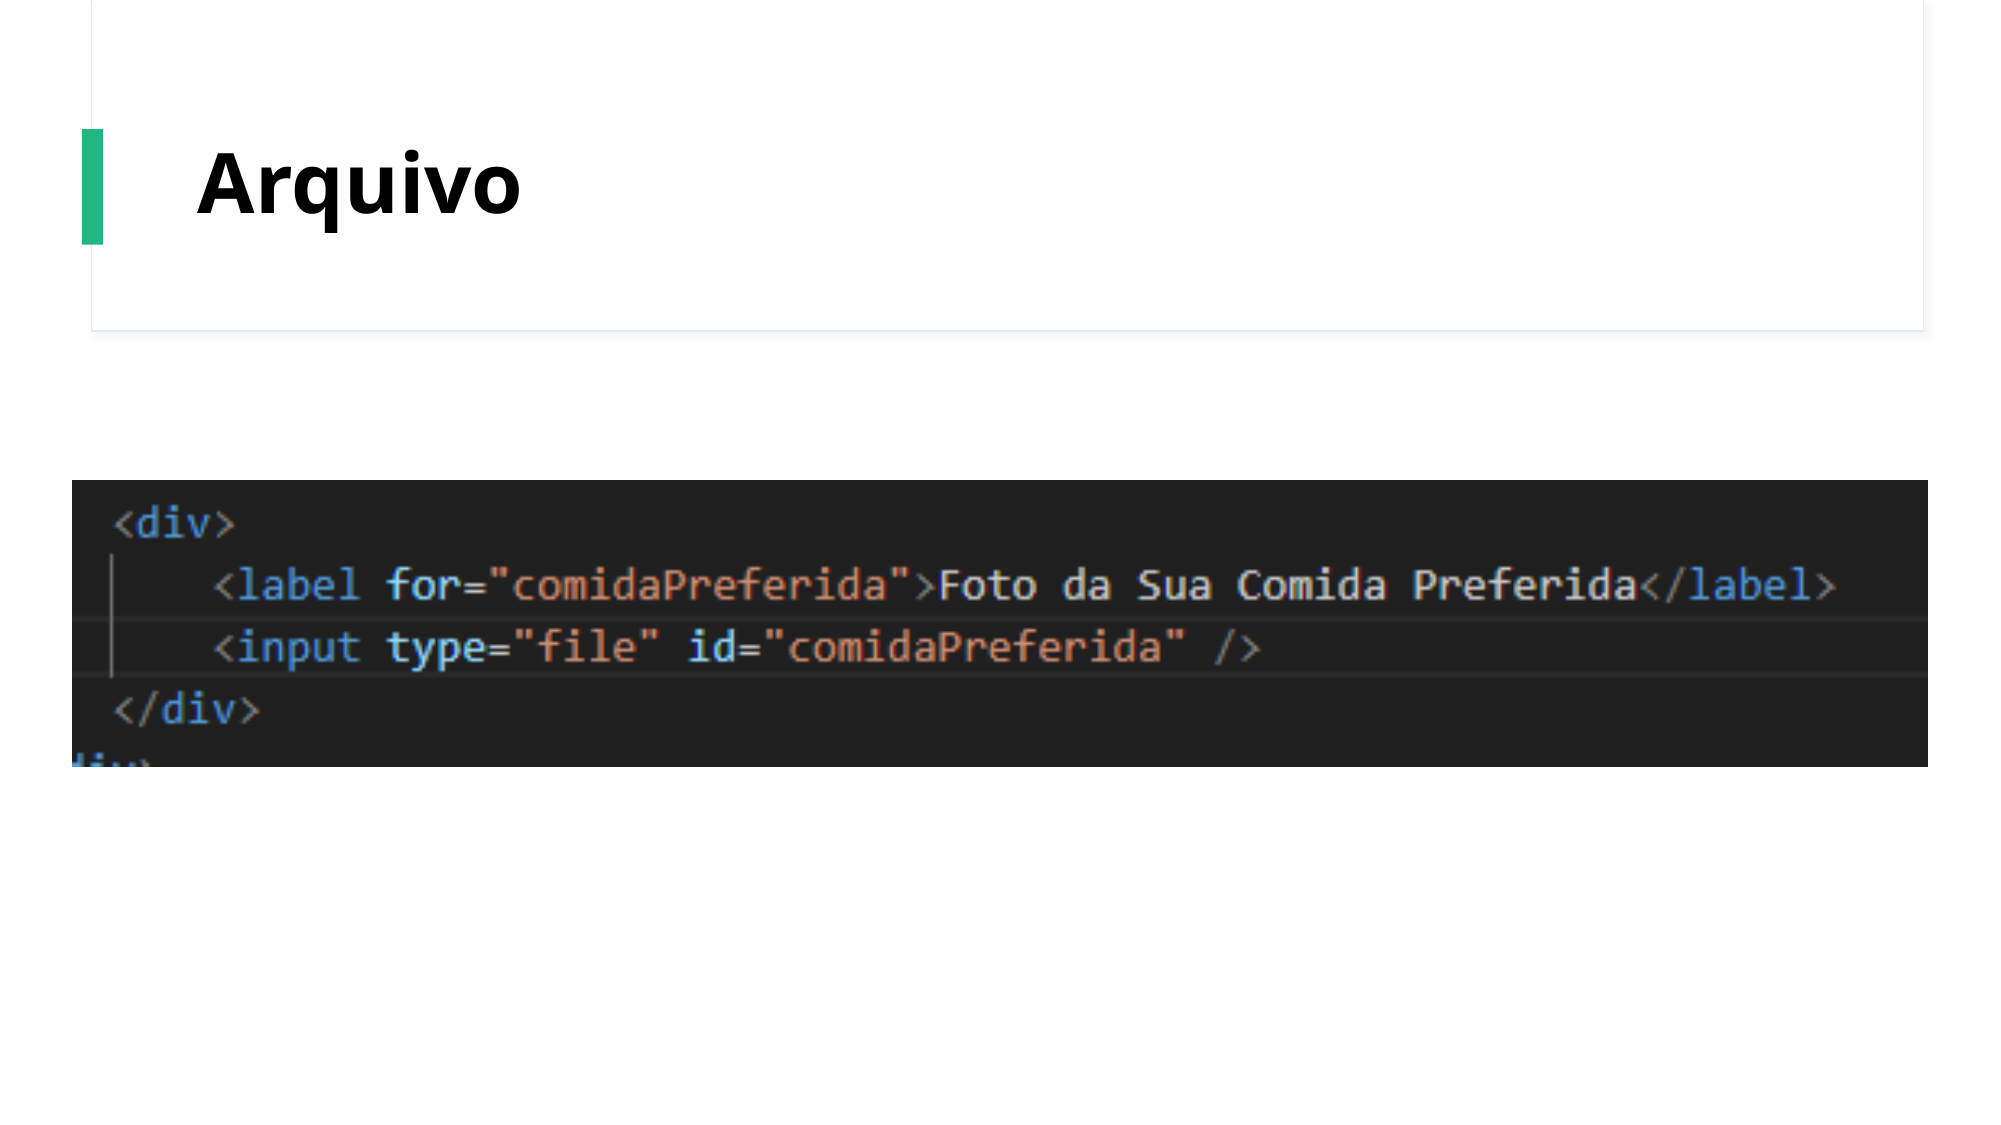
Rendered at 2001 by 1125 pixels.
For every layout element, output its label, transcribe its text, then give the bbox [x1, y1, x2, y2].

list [72, 480, 1928, 767]
title Arquivo [183, 90, 1851, 284]
